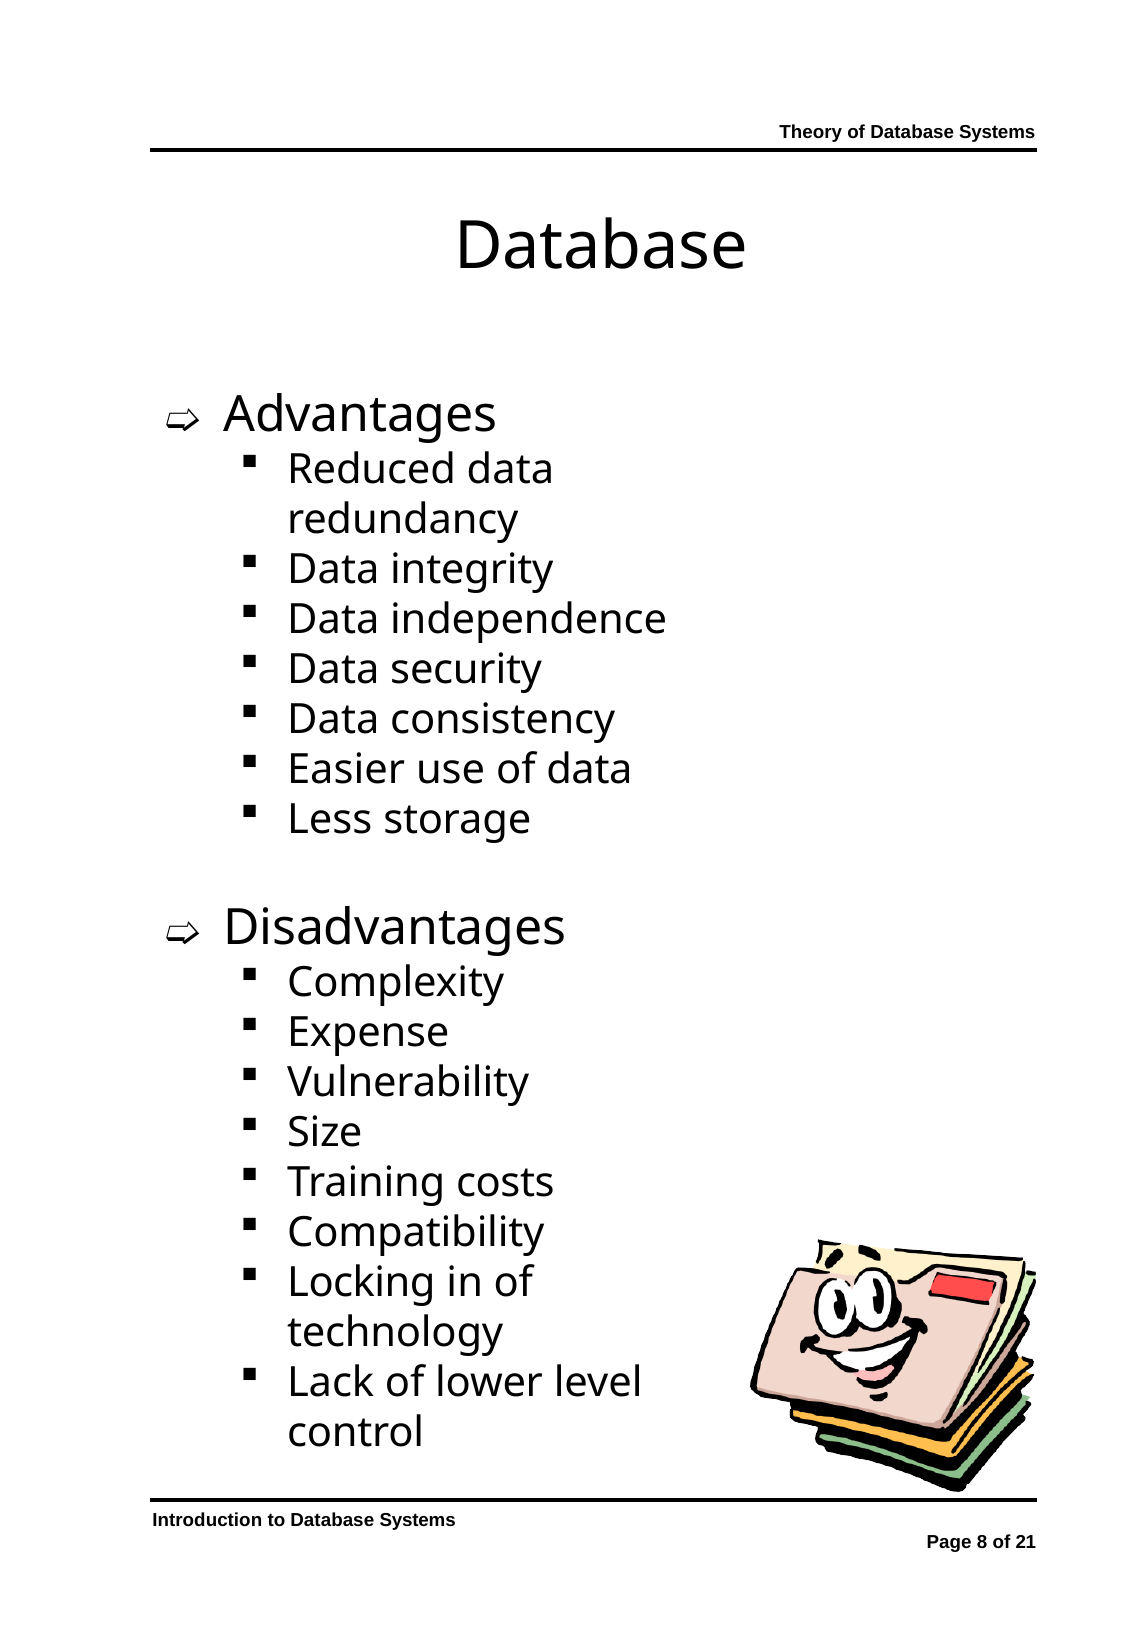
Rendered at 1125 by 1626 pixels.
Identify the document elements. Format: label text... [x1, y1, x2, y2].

title Database [248, 159, 939, 474]
text_box 🢩 Advantages Reduced data redundancy Data integrity Data independence Data security Data consistency Easier use of data Less storage 🢩 Disadvantages Complexity Expense Vulnerability Size Training costs Compatibility Locking in of technology Lack of lower level control [162, 379, 753, 1455]
text_box Theory of Database Systems [777, 117, 1037, 142]
slide_number Page 8 of 21 [886, 1506, 1037, 1625]
picture [749, 1238, 1036, 1492]
footer Introduction to Database Systems [150, 1506, 457, 1625]
